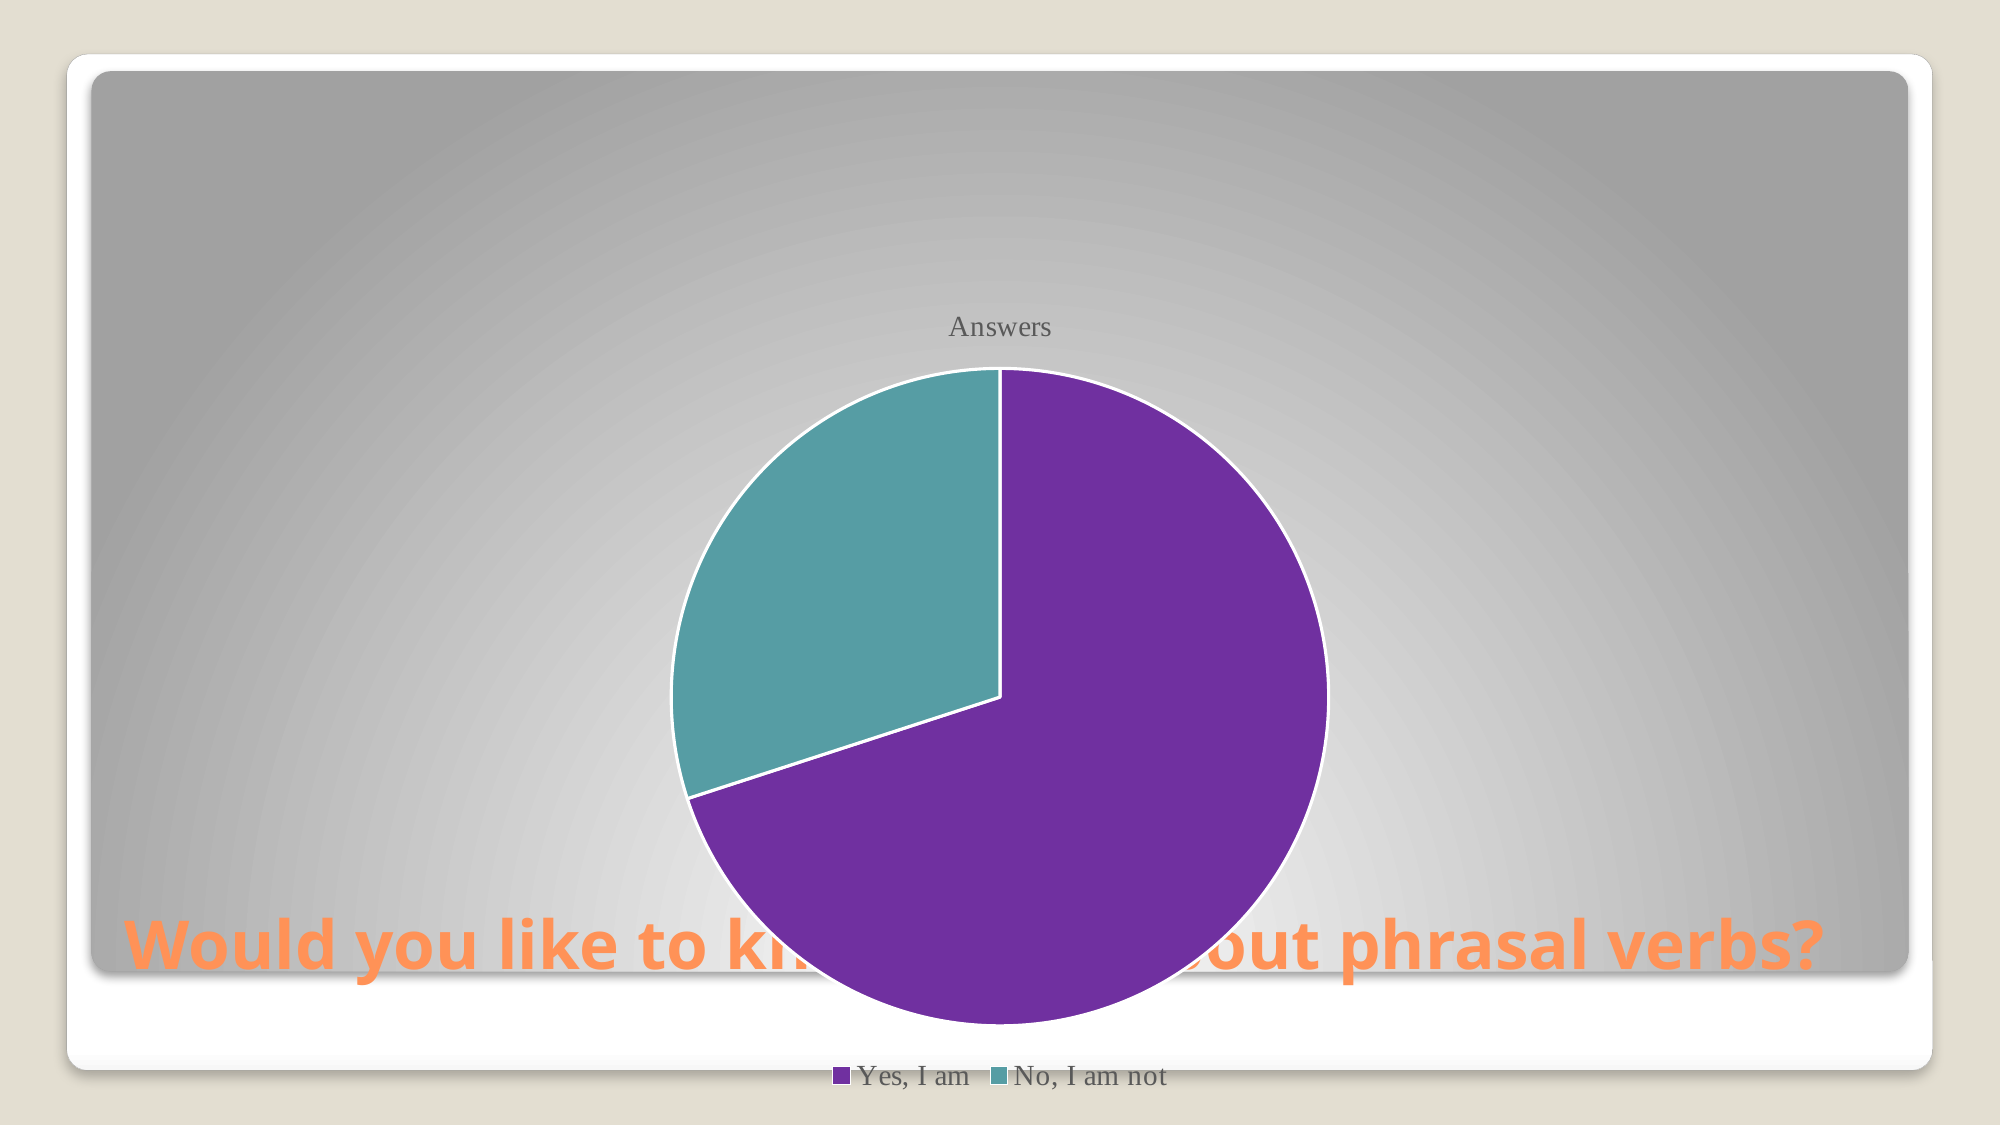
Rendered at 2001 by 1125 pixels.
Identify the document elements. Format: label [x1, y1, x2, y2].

chart [68, 276, 1976, 1099]
